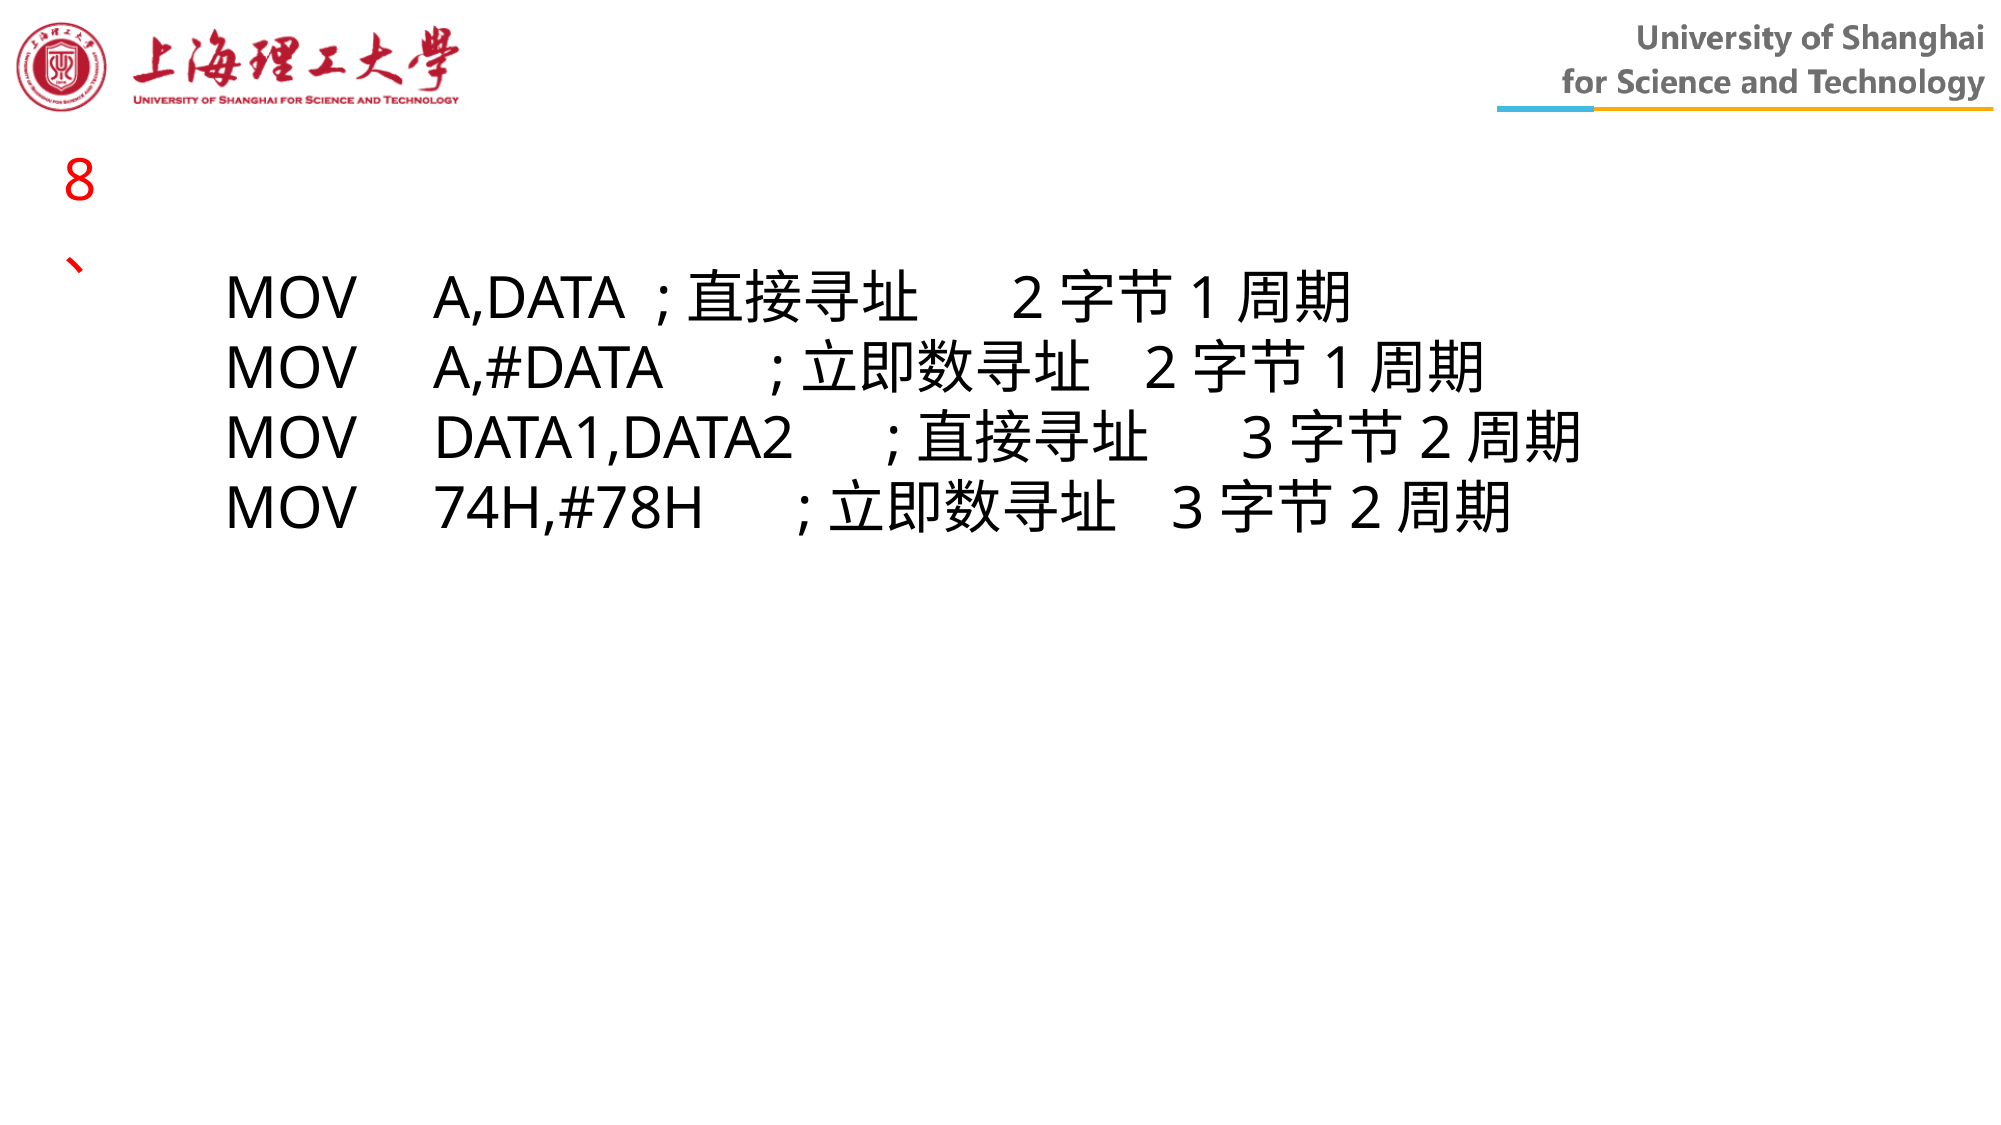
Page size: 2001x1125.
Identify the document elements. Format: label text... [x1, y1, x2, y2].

picture [0, 1, 479, 131]
text_box MOV A,DATA ;直接寻址 2字节1周期 MOV A,#DATA ;立即数寻址 2字节1周期 MOV DATA1,DATA2 ;直接寻址 3字节2周期 MOV 74H,#78H ;立即数寻址 3字节2周期 [163, 252, 1836, 548]
text_box 8、 [49, 134, 156, 290]
picture [1492, 0, 2000, 130]
